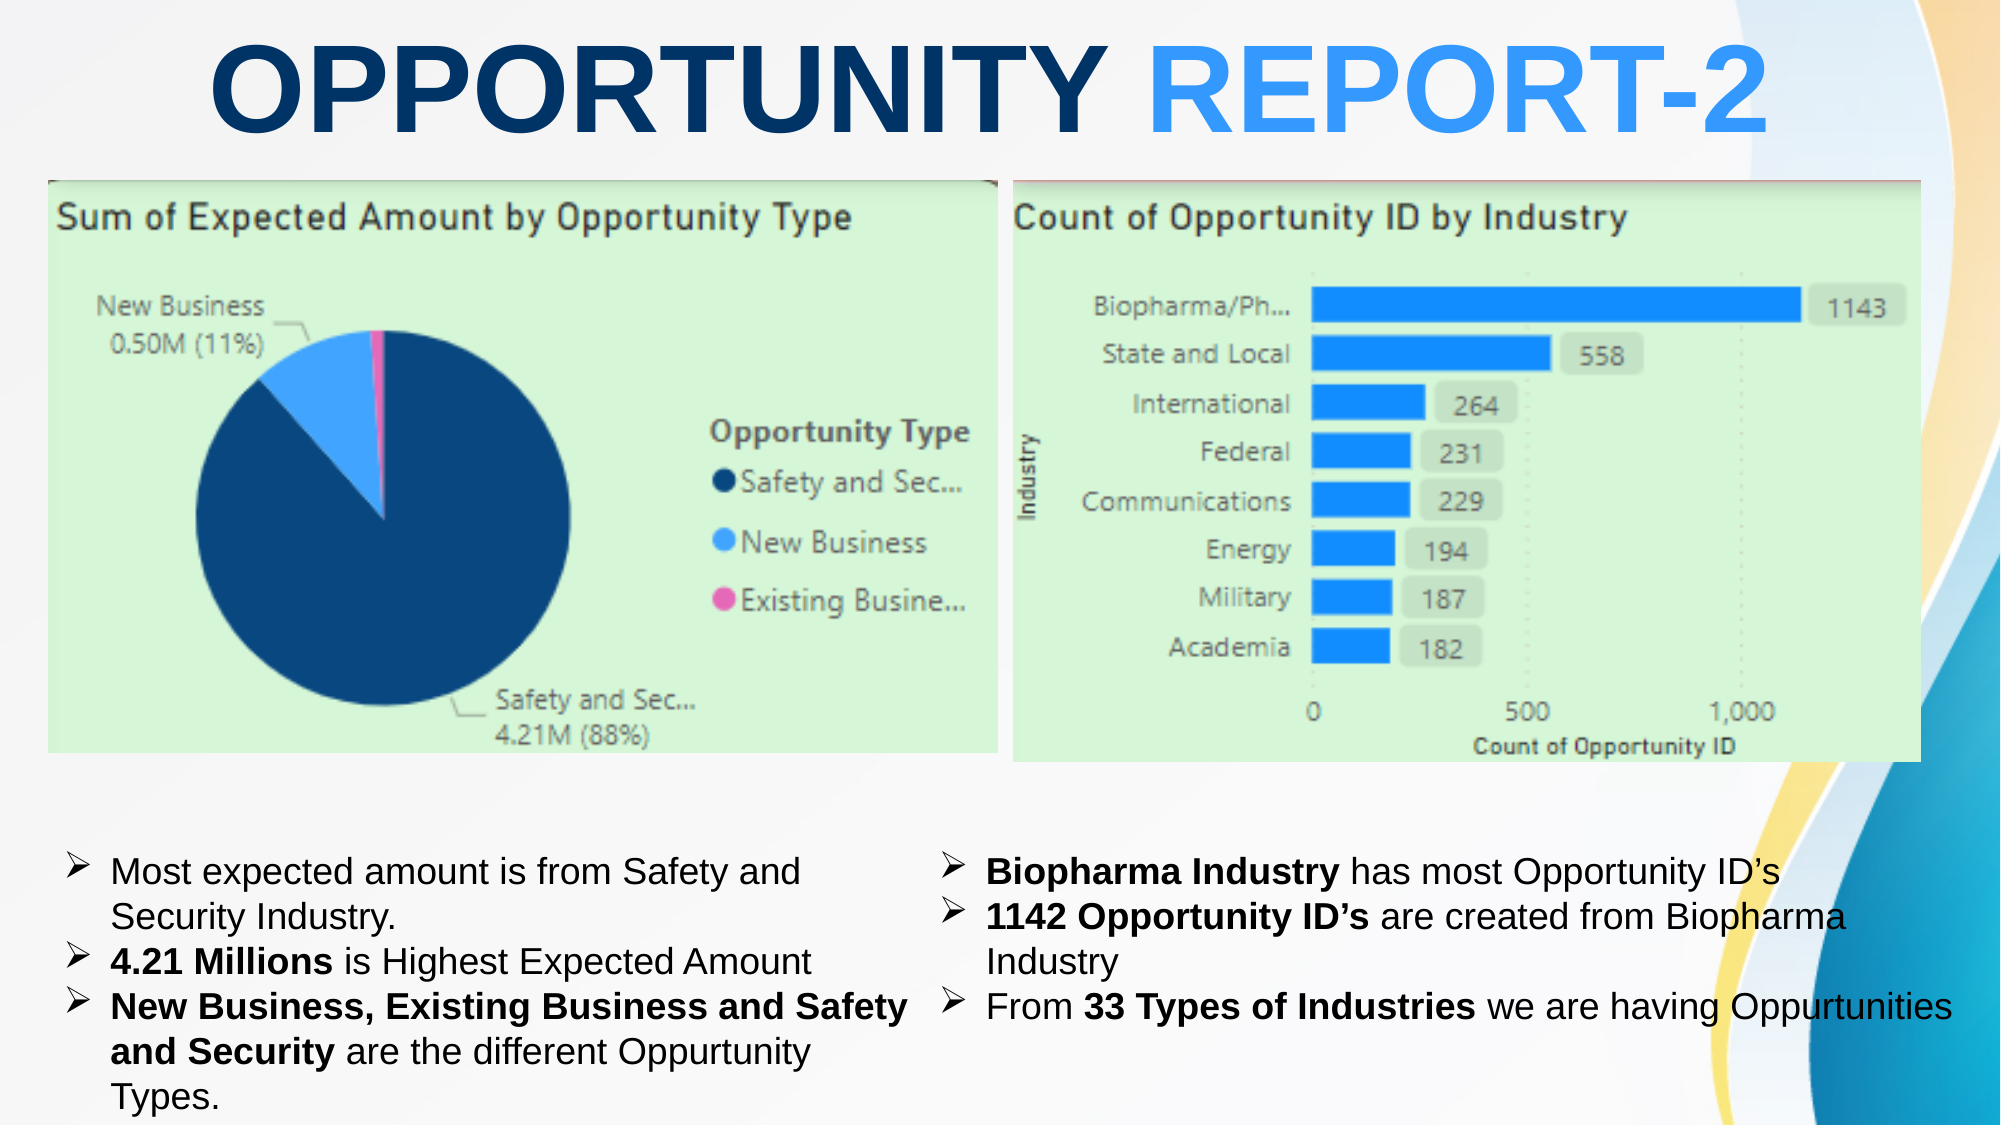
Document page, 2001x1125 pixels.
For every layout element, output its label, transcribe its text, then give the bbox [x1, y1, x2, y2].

text_box Most expected amount is from Safety and Security Industry. 4.21 Millions is Highest Expected Amount New Business, Existing Business and Safety and Security are the different Oppurtunity Types. [48, 839, 924, 1125]
text_box Biopharma Industry has most Opportunity ID’s 1142 Opportunity ID’s are created from Biopharma Industry From 33 Types of Industries we are having Oppurtunities [924, 839, 1978, 1035]
text_box OPPORTUNITY REPORT-2 [25, 0, 1954, 210]
picture [0, 0, 2001, 1125]
